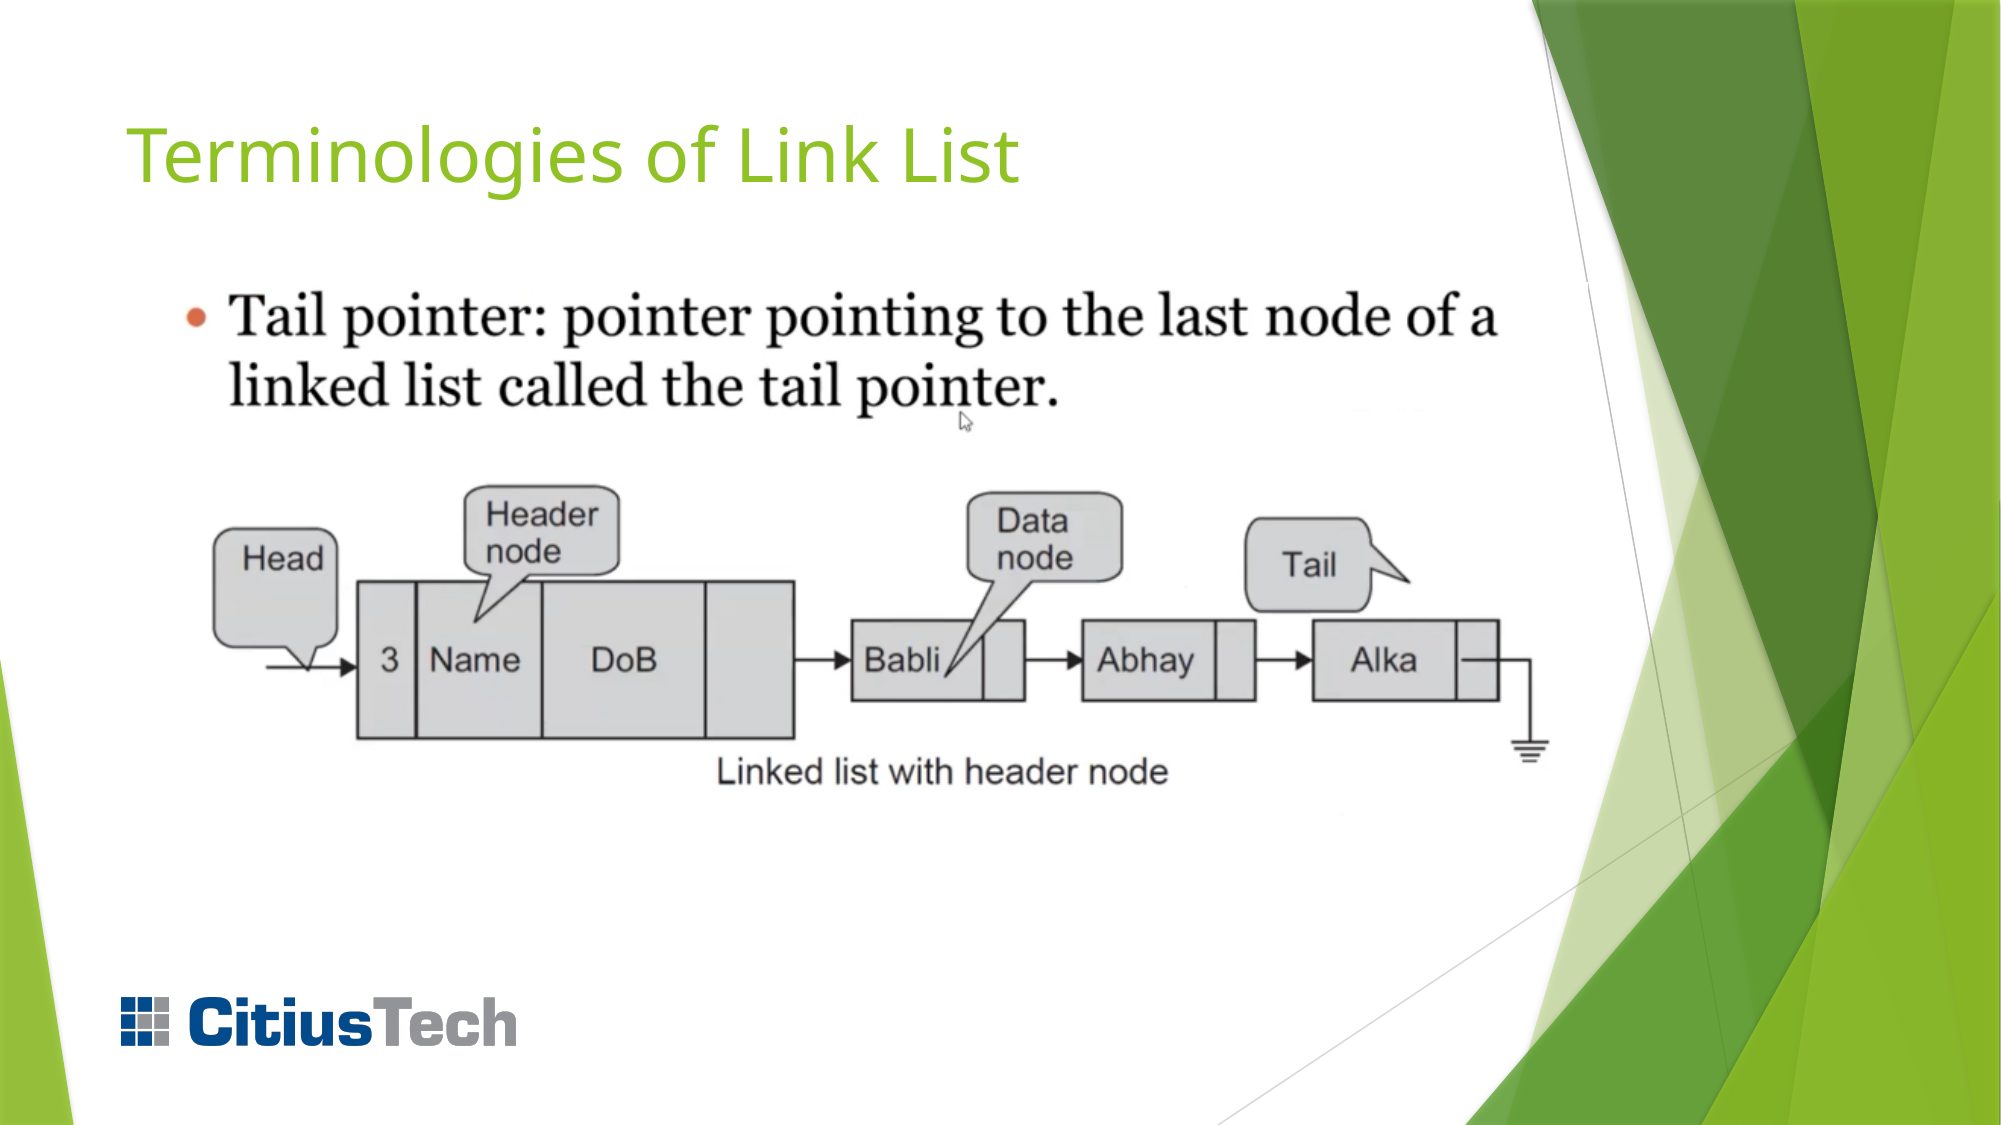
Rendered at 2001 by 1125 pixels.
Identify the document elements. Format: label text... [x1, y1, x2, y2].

title Terminologies of Link List [111, 99, 1522, 317]
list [176, 282, 1588, 843]
picture [121, 997, 516, 1046]
